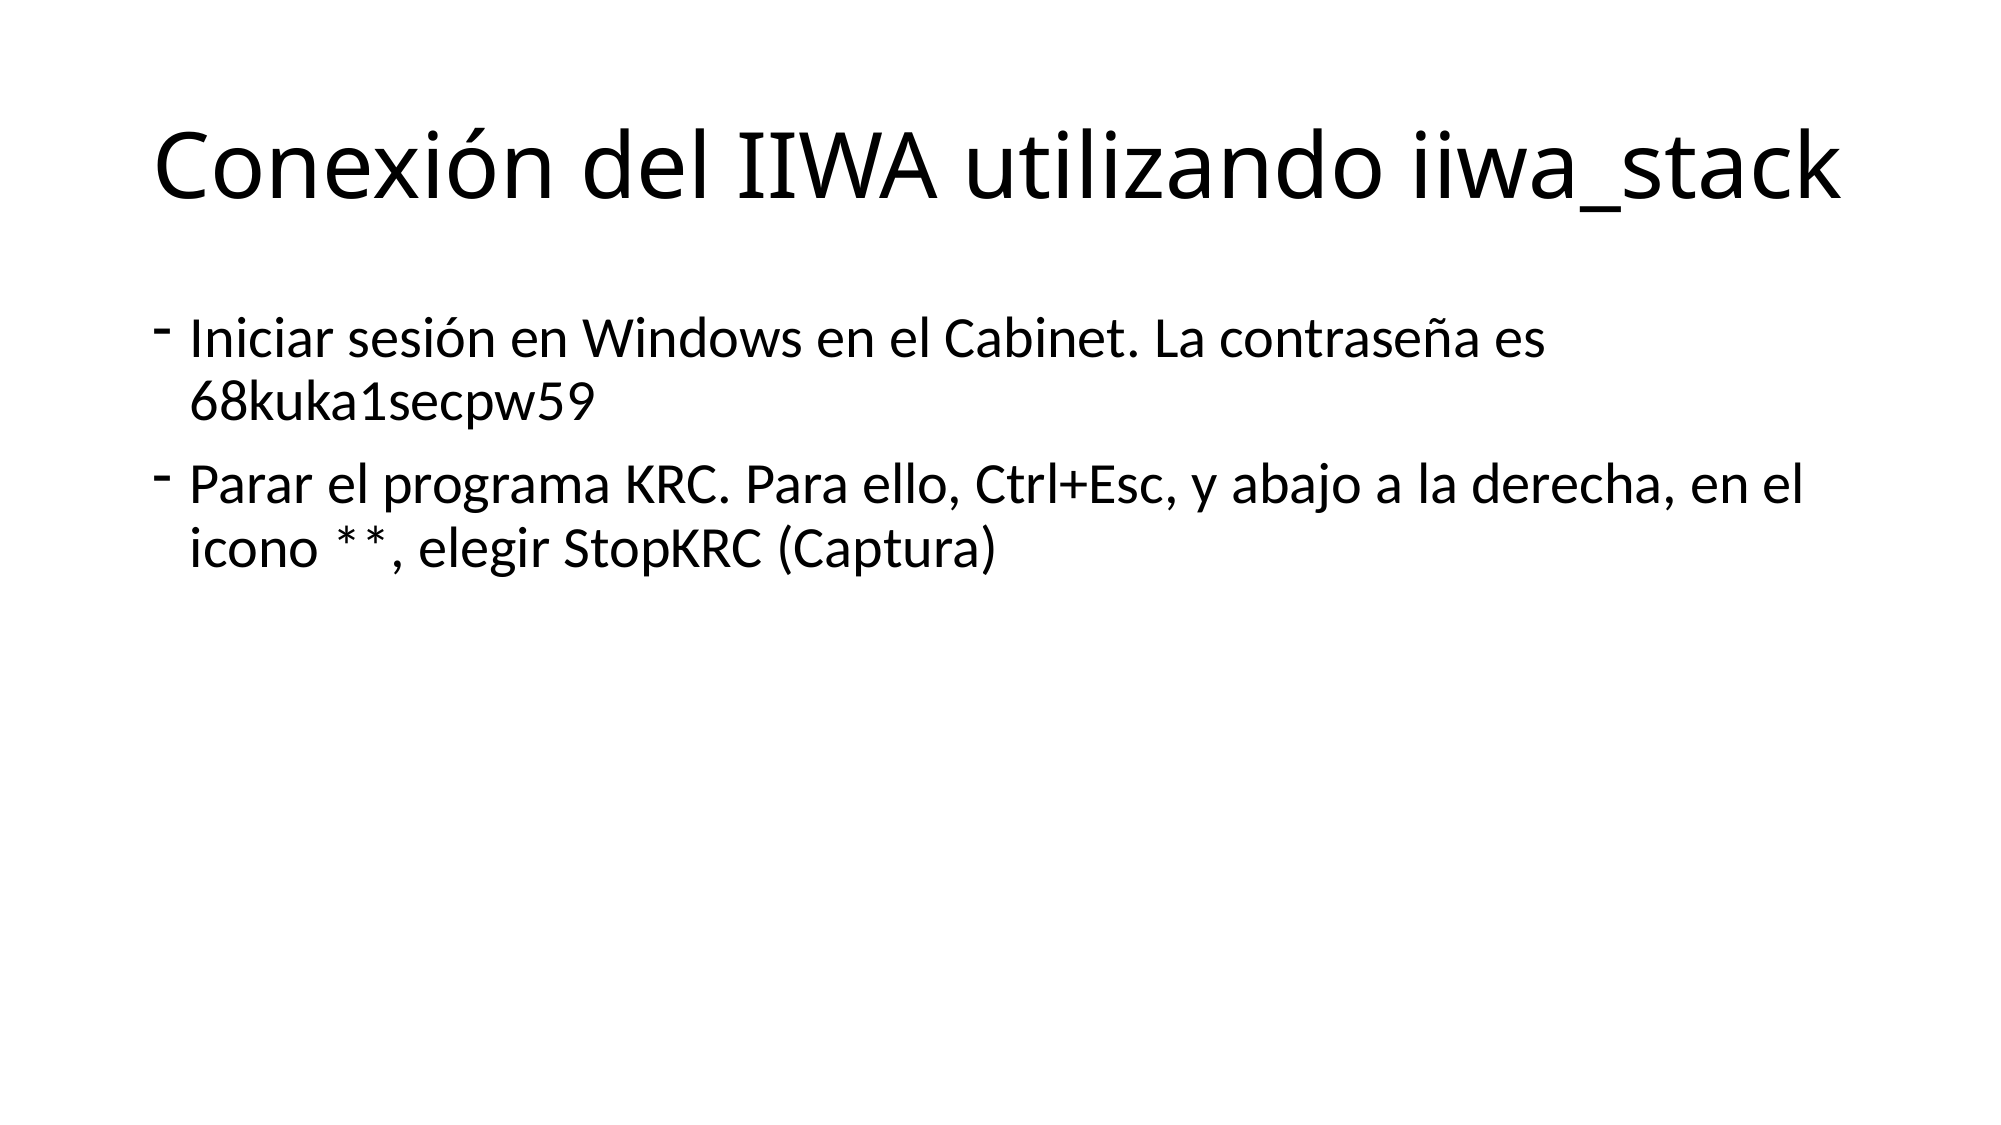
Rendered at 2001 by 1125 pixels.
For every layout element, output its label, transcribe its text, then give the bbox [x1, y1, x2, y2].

title Conexión del IIWA utilizando iiwa_stack [137, 59, 1863, 278]
list Iniciar sesión en Windows en el Cabinet. La contraseña es 68kuka1secpw59 Parar el programa KRC. Para ello, Ctrl+Esc, y abajo a la derecha, en el icono **, elegir StopKRC (Captura) [137, 299, 1863, 1014]
